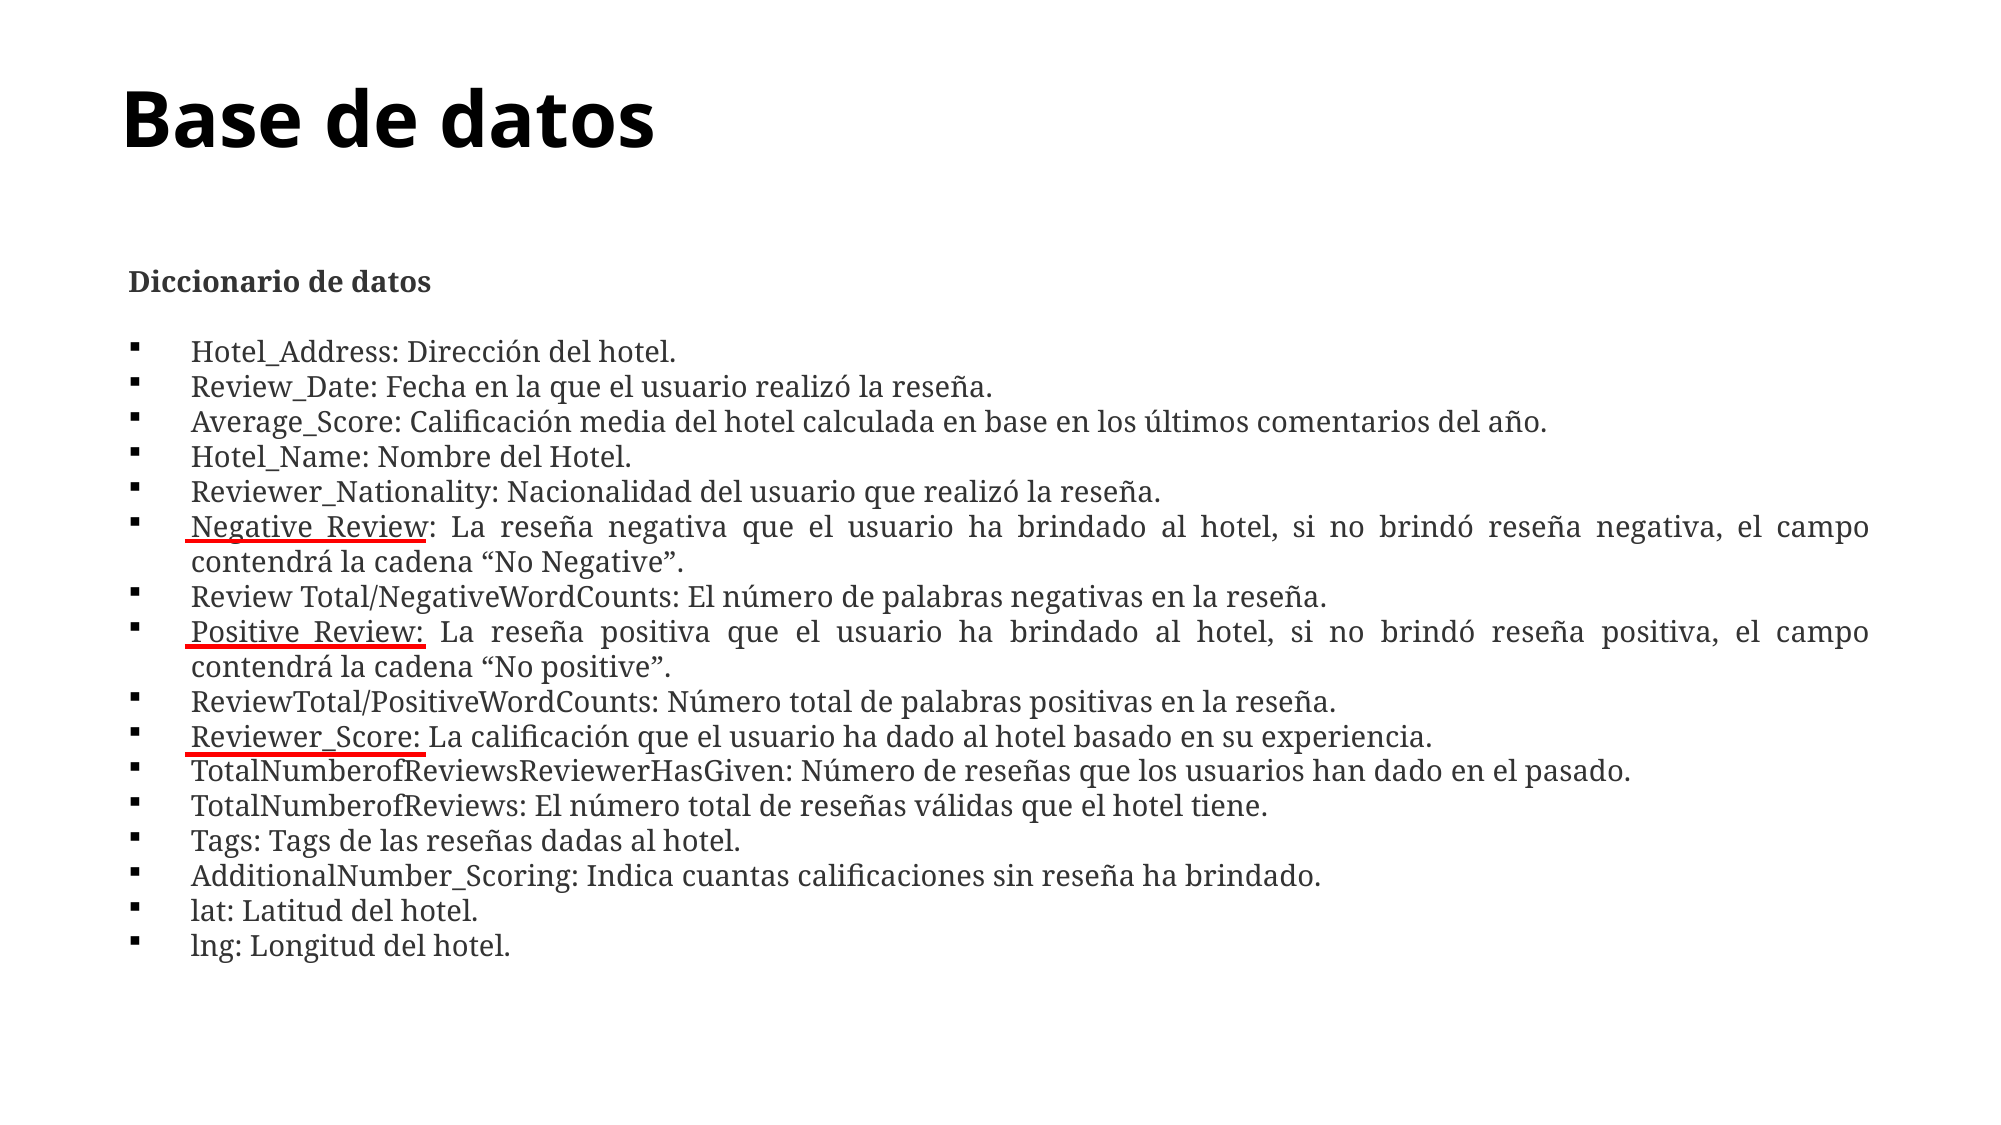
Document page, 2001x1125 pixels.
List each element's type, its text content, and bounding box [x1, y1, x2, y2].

title Base de datos [99, 59, 711, 169]
text_box Diccionario de datos Hotel_Address: Dirección del hotel. Review_Date: Fecha en la que el usuario realizó la reseña. Average_Score: Calificación media del hotel calculada en base en los últimos comentarios del año. Hotel_Name: Nombre del Hotel. Reviewer_Nationality: Nacionalidad del usuario que realizó la reseña. Negative_Review: La reseña negativa que el usuario ha brindado al hotel, si no brindó reseña negativa, el campo contendrá la cadena “No Negative”. Review Total/NegativeWordCounts: El número de palabras negativas en la reseña. Positive_Review: La reseña positiva que el usuario ha brindado al hotel, si no brindó reseña positiva, el campo contendrá la cadena “No positive”. ReviewTotal/PositiveWordCounts: Número total de palabras positivas en la reseña. Reviewer_Score: La calificación que el usuario ha dado al hotel basado en su experiencia. TotalNumberofReviewsReviewerHasGiven: Número de reseñas que los usuarios han dado en el pasado. TotalNumberofReviews: El número total de reseñas válidas que el hotel tiene. Tags: Tags de las reseñas dadas al hotel. AdditionalNumber_Scoring: Indica cuantas calificaciones sin reseña ha brindado. lat: Latitud del hotel. lng: Longitud del hotel. [108, 225, 1892, 1000]
